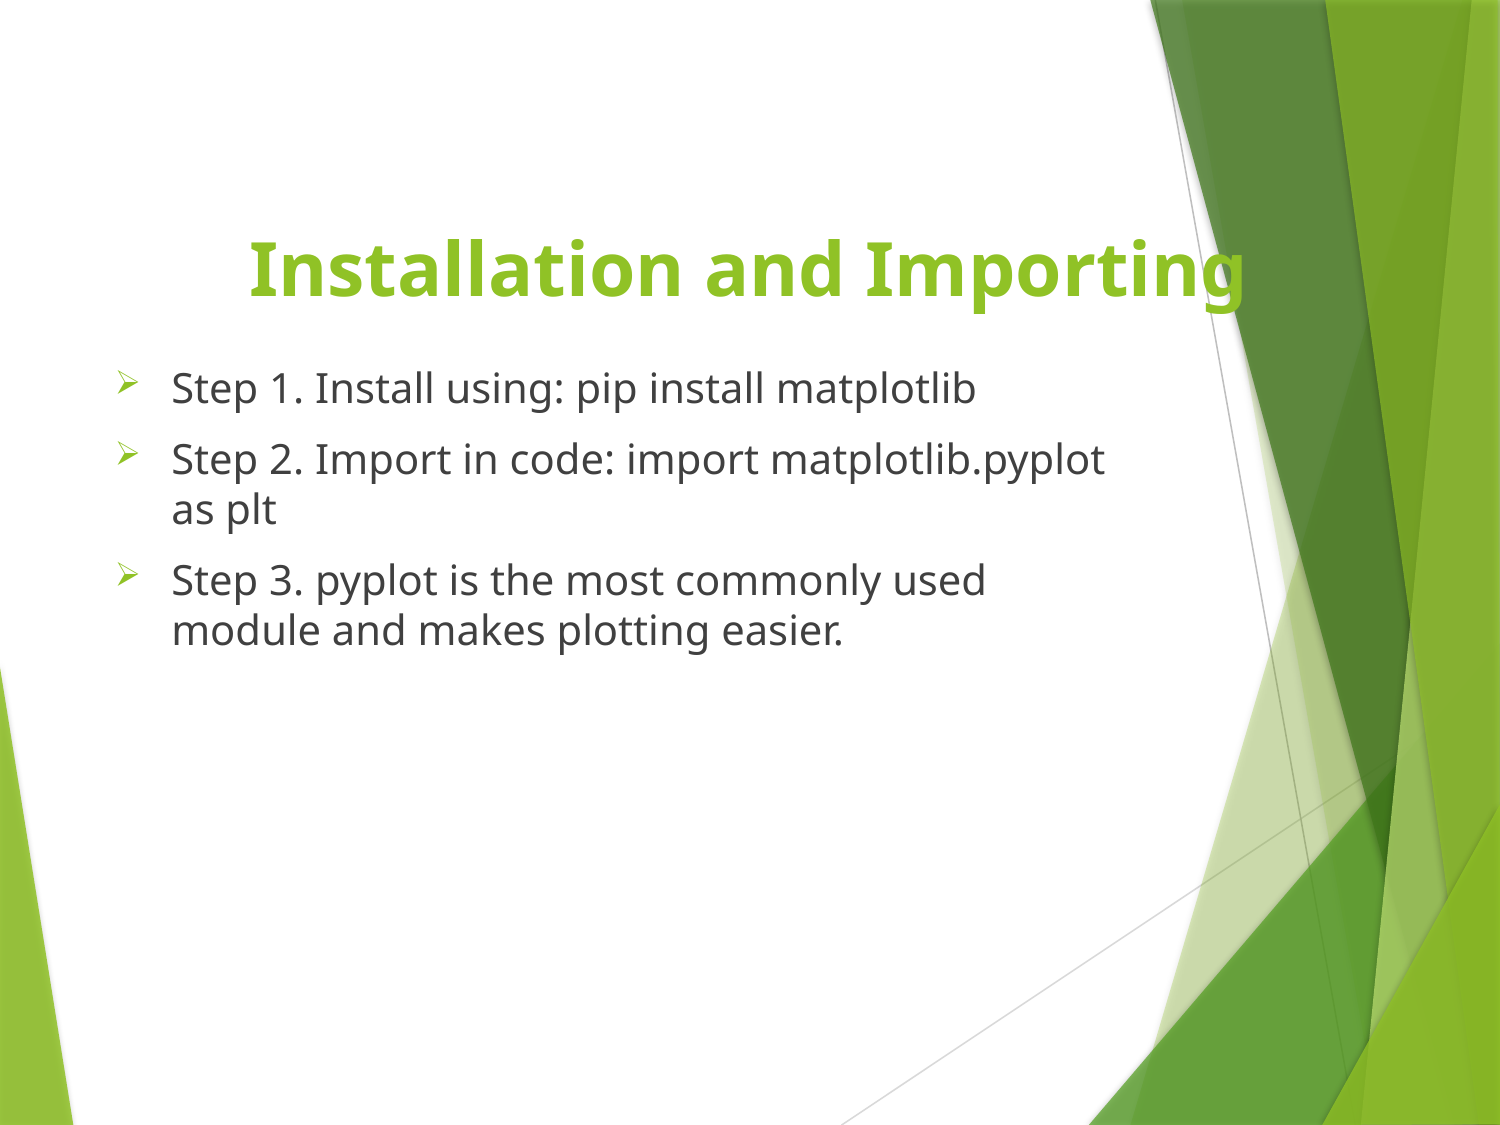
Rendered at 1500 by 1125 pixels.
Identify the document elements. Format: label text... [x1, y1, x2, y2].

list Step 1. Install using: pip install matplotlib Step 2. Import in code: import matplotlib.pyplot as plt Step 3. pyplot is the most commonly used module and makes plotting easier. [99, 354, 1142, 992]
title Installation and Importing [191, 213, 1307, 428]
